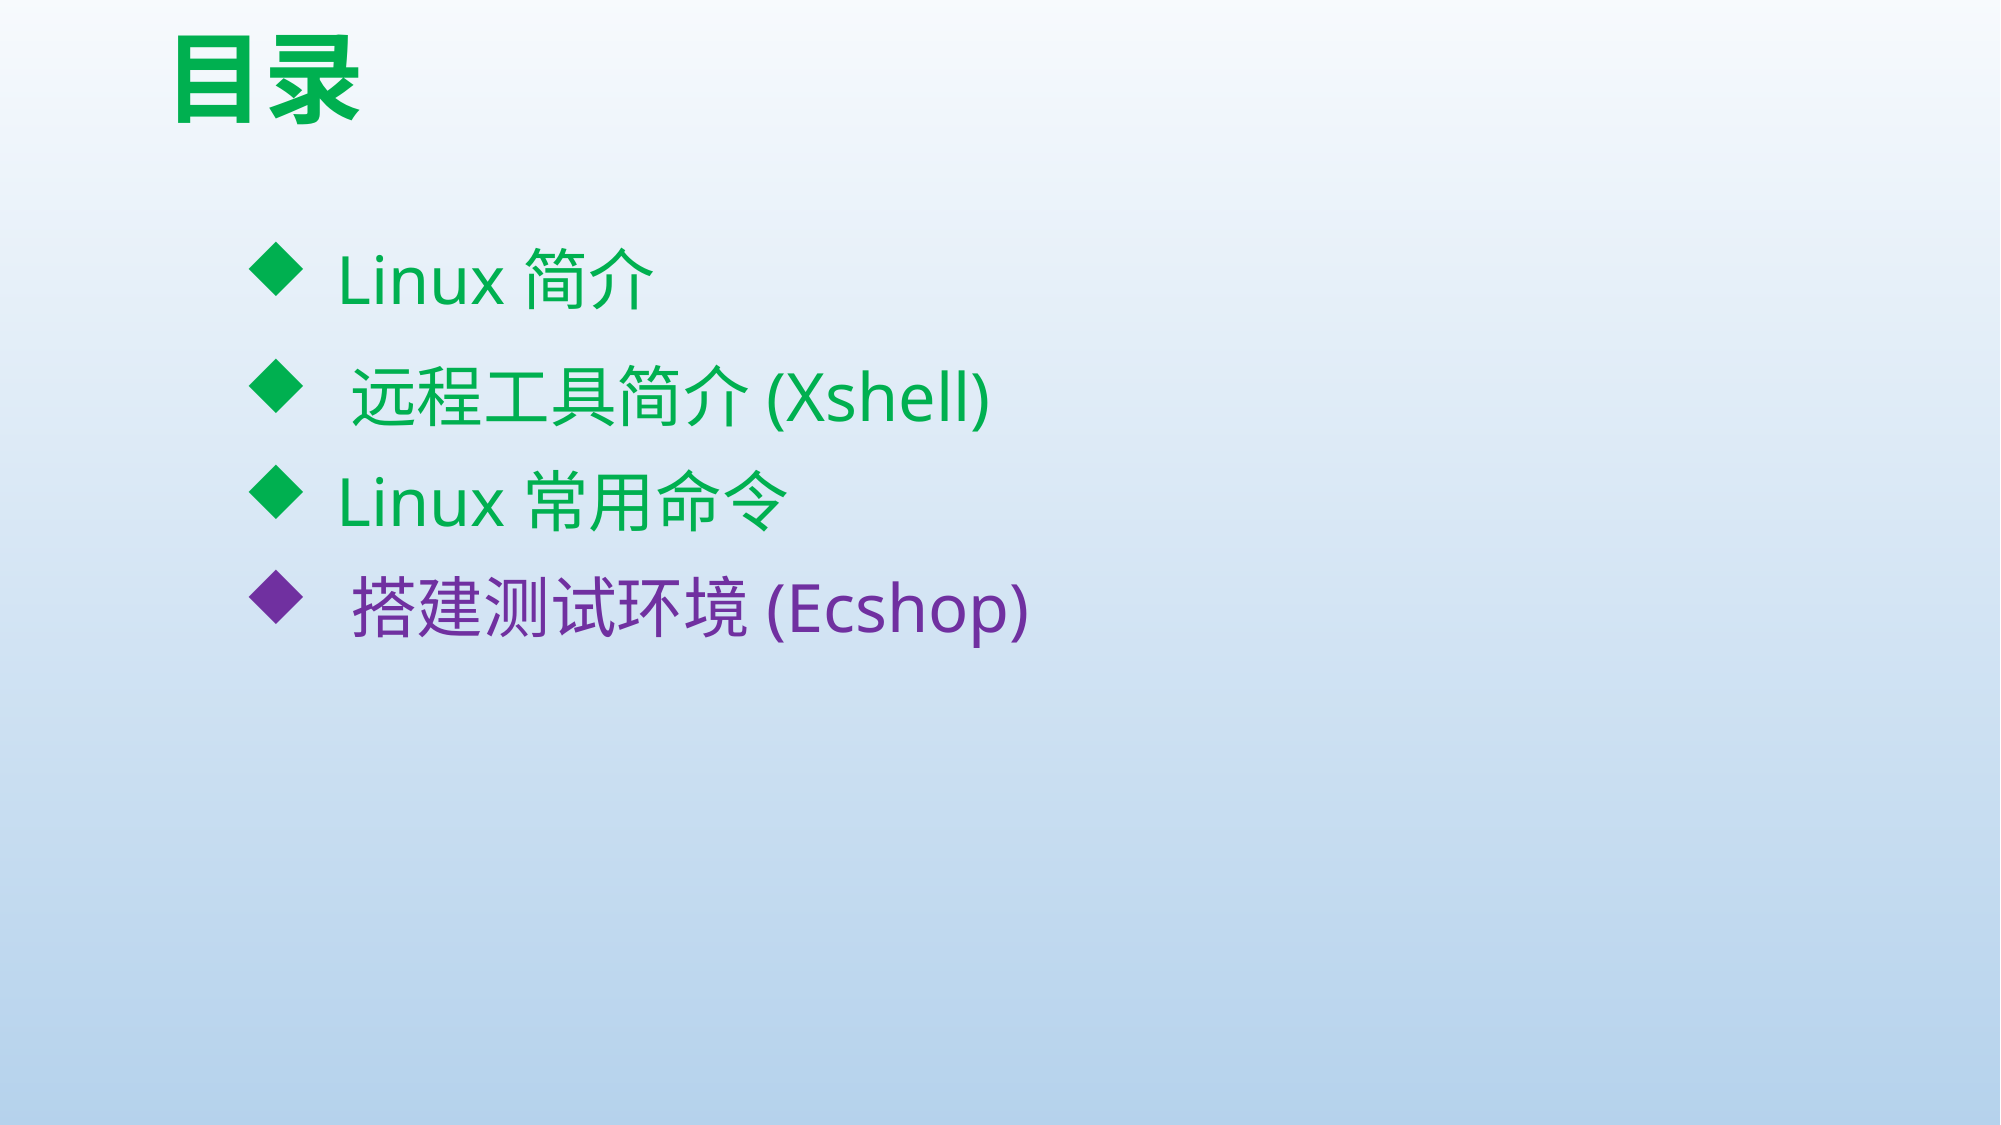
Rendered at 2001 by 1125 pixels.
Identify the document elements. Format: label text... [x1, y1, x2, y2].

text_box Linux常用命令 [229, 436, 1413, 532]
text_box 搭建测试环境(Ecshop) [229, 542, 1413, 637]
title 目录 [0, 22, 2000, 128]
text_box Linux简介 [229, 214, 1413, 309]
text_box 远程工具简介(Xshell) [229, 331, 1218, 424]
